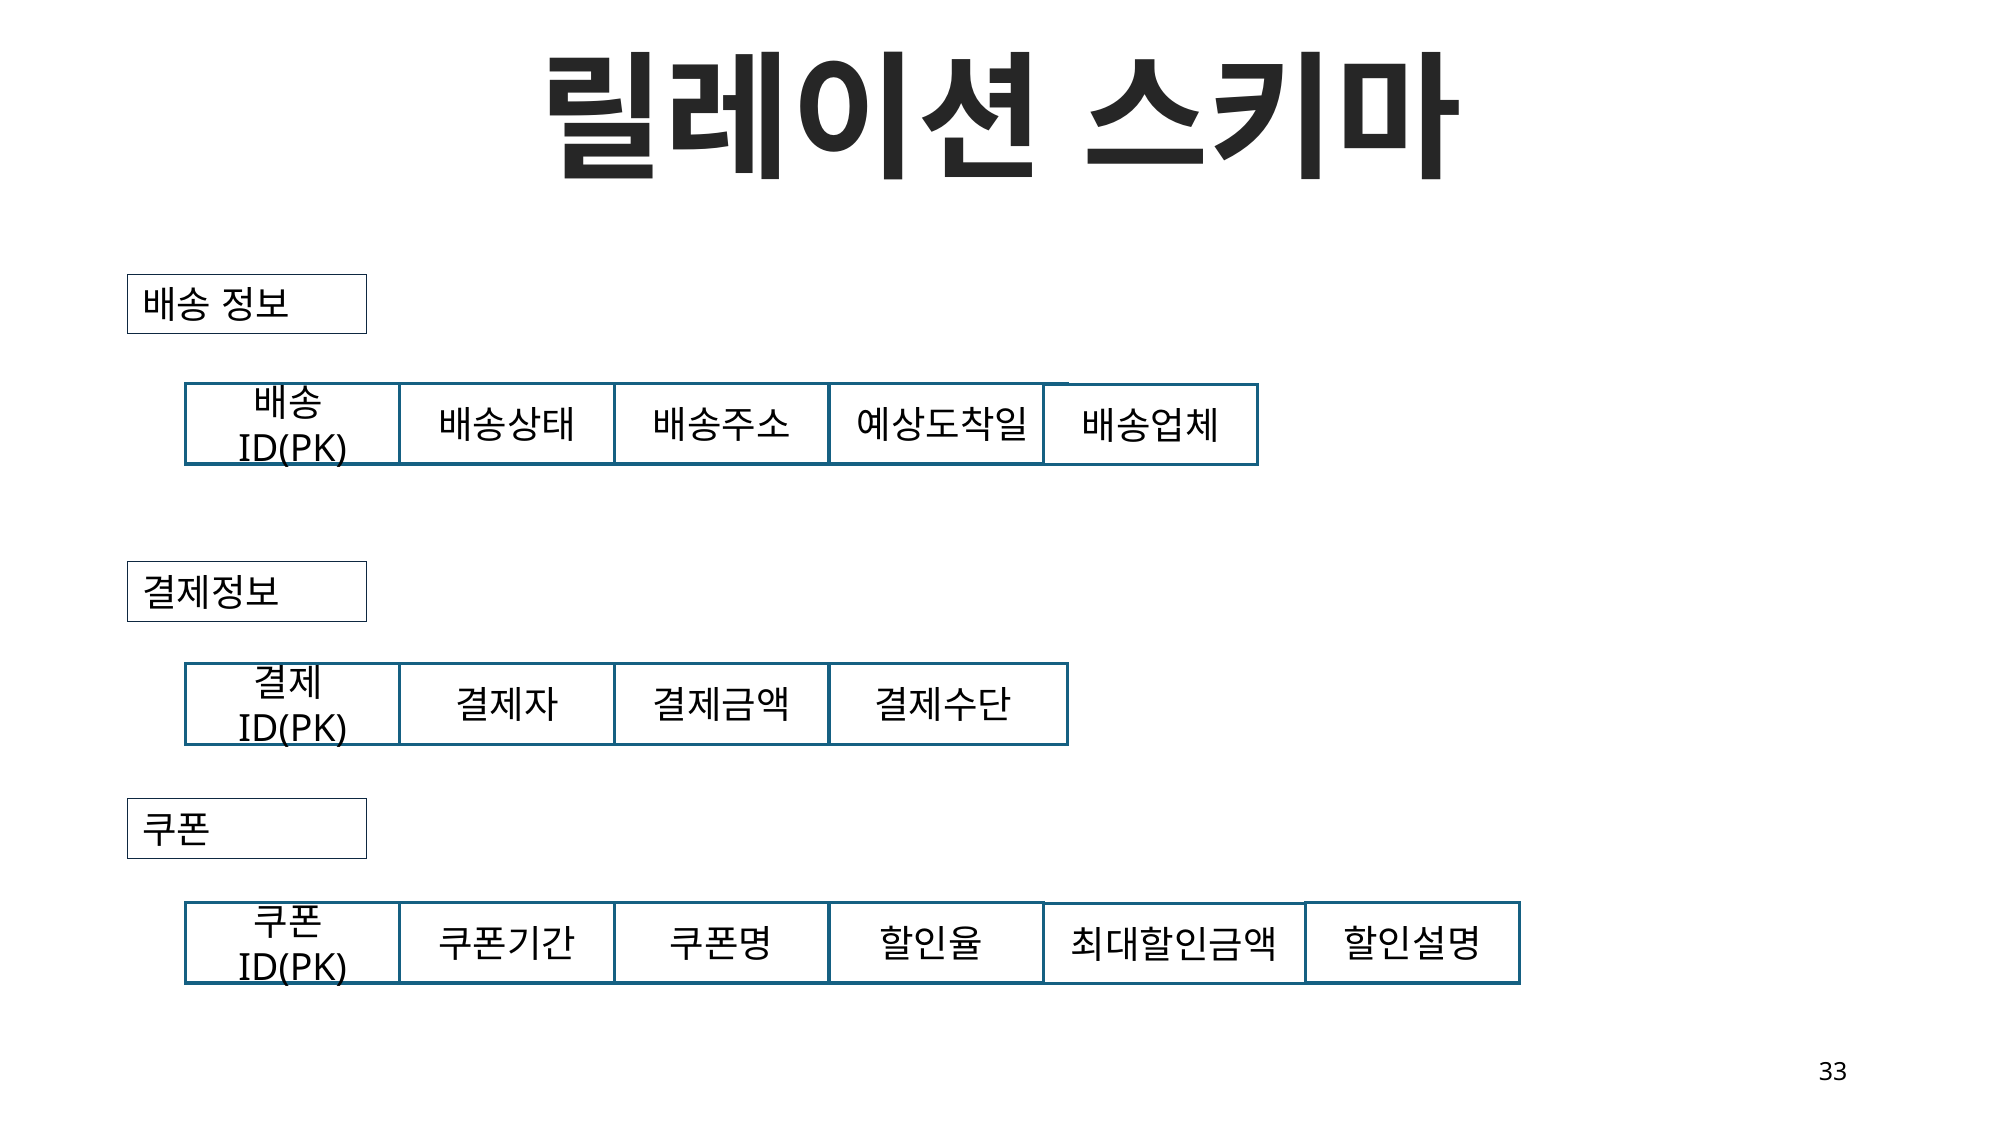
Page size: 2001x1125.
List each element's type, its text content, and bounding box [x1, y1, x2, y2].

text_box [184, 382, 1259, 466]
text_box 쿠폰 [127, 798, 367, 859]
text_box 결제정보 [127, 561, 367, 622]
text_box 릴레이션 스키마 [519, 22, 1481, 224]
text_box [184, 663, 1069, 745]
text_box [184, 901, 1521, 985]
slide_number 33 [1412, 1042, 1863, 1103]
text_box 배송 정보 [127, 274, 367, 334]
